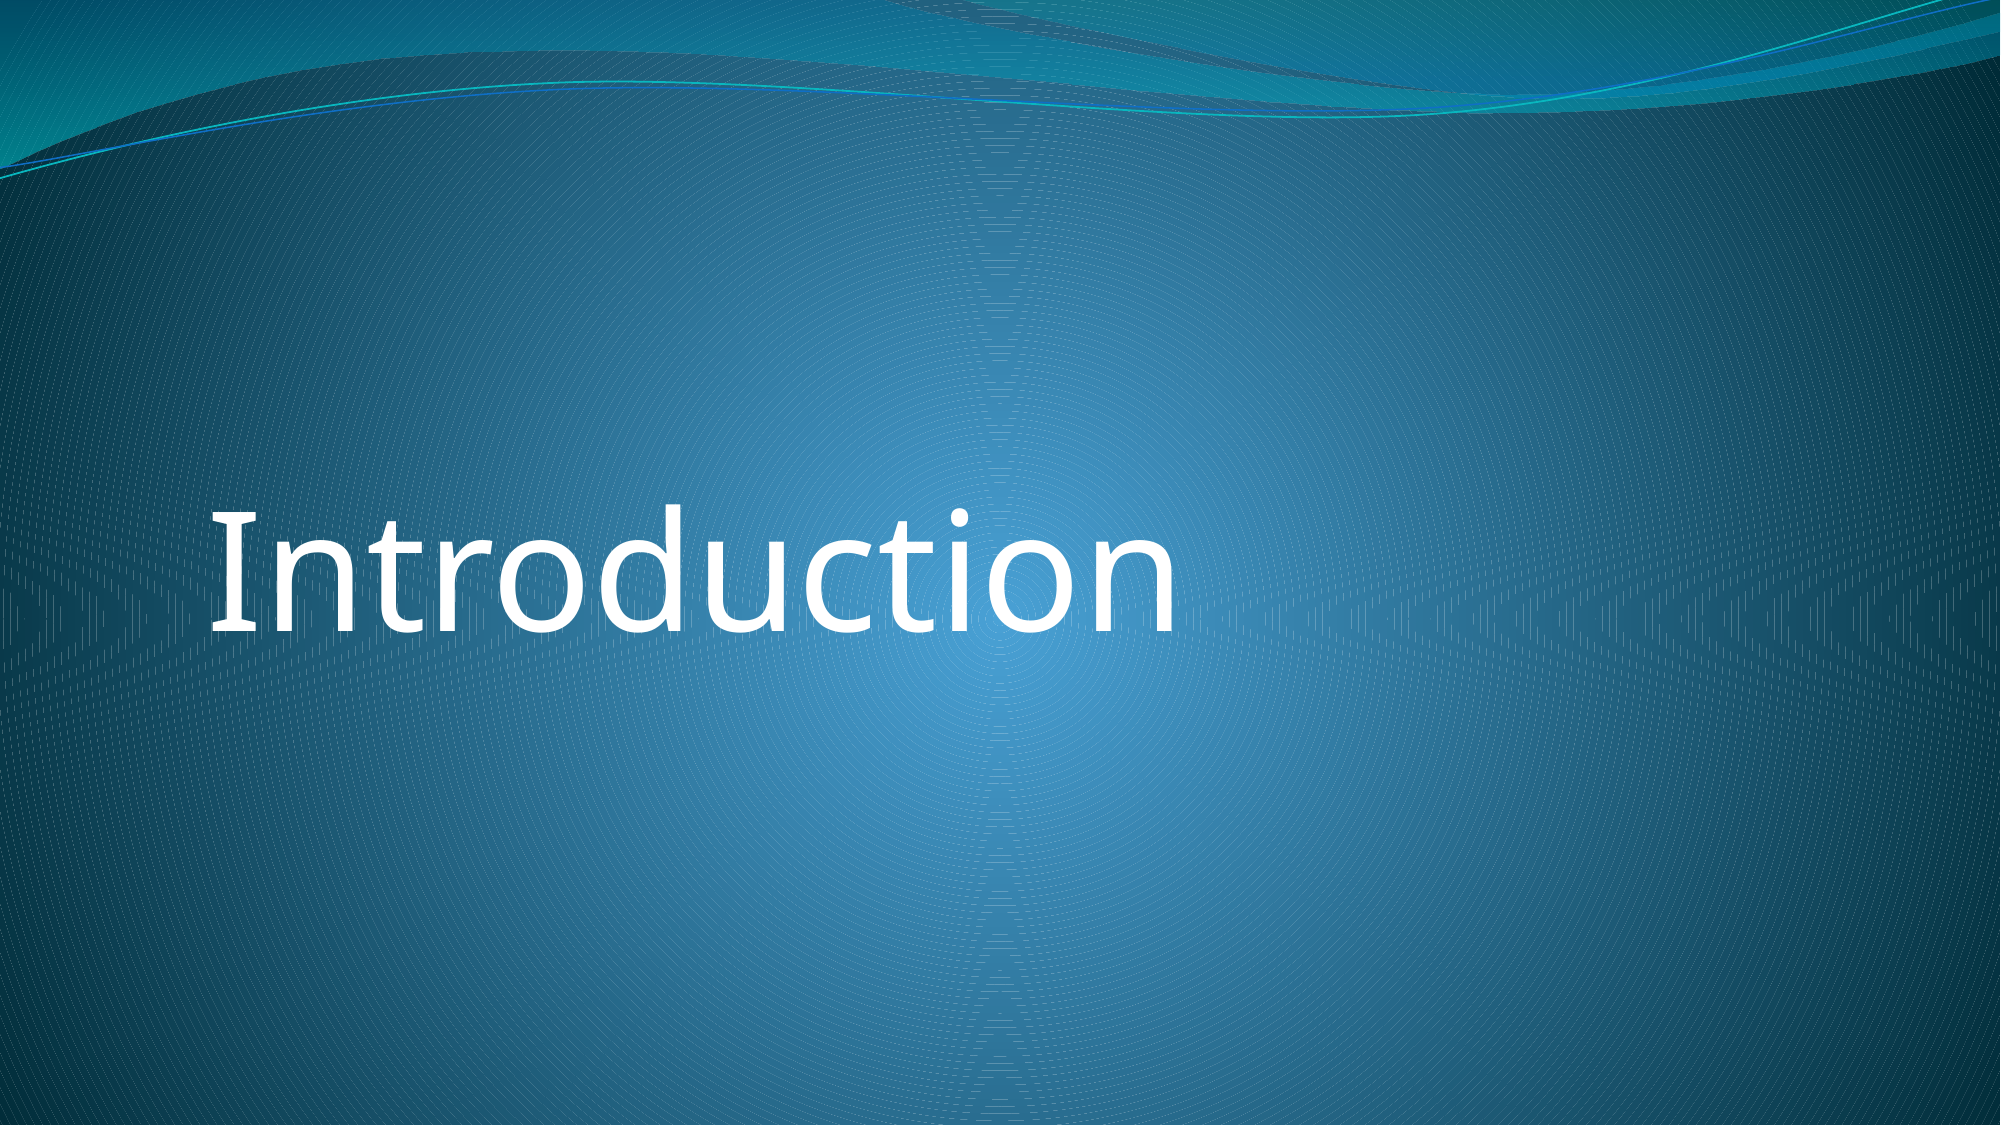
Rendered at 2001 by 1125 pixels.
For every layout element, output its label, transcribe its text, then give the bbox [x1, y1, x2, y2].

text_box Introduction [191, 457, 1816, 673]
